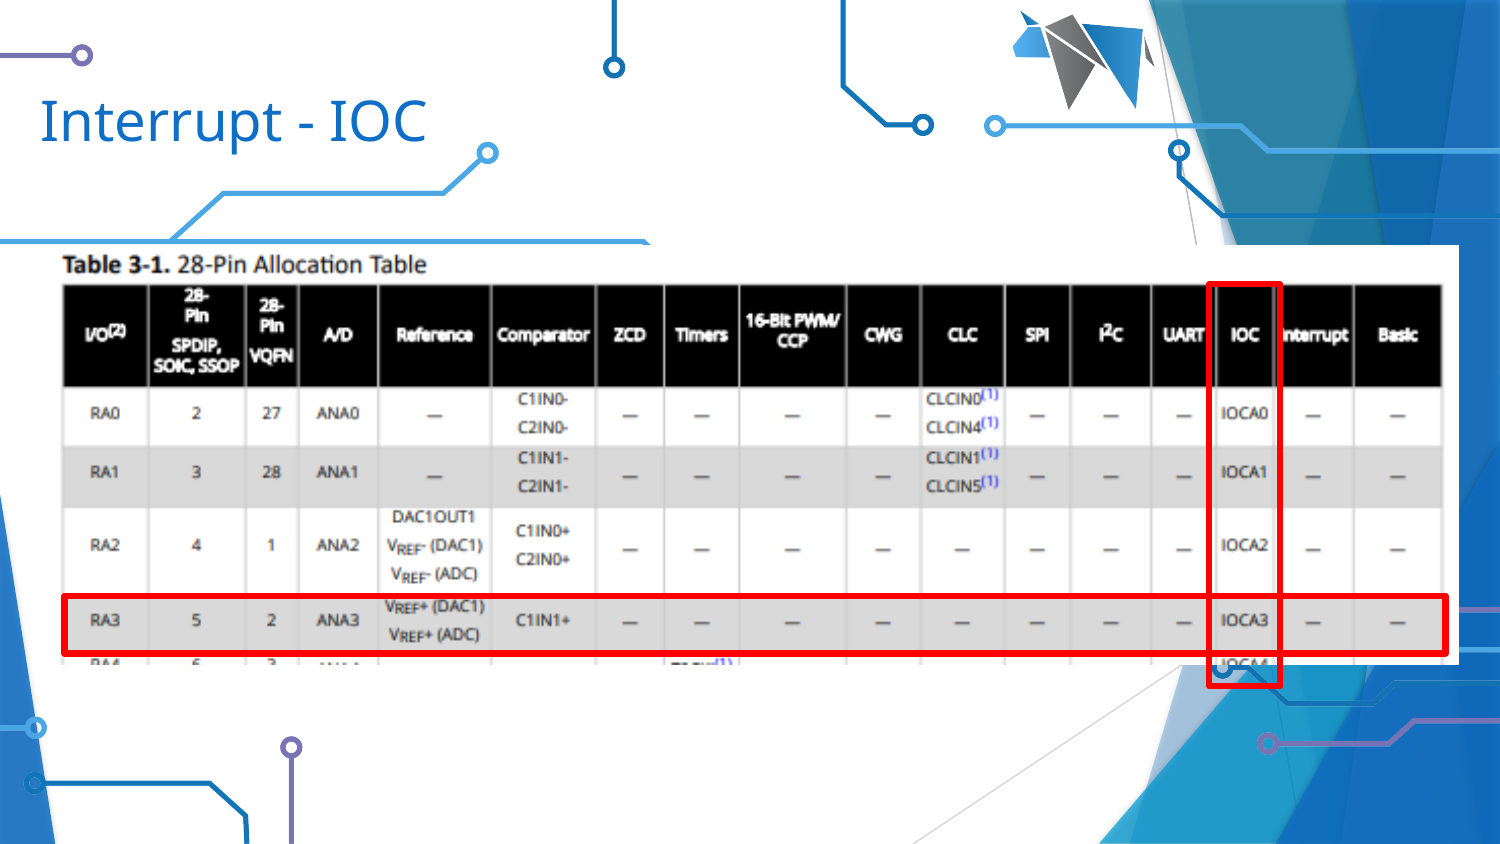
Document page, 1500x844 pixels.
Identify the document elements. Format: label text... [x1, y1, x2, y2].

title Interrupt - IOC [29, 79, 916, 242]
picture [0, 0, 1500, 844]
text_box [1208, 674, 1282, 687]
